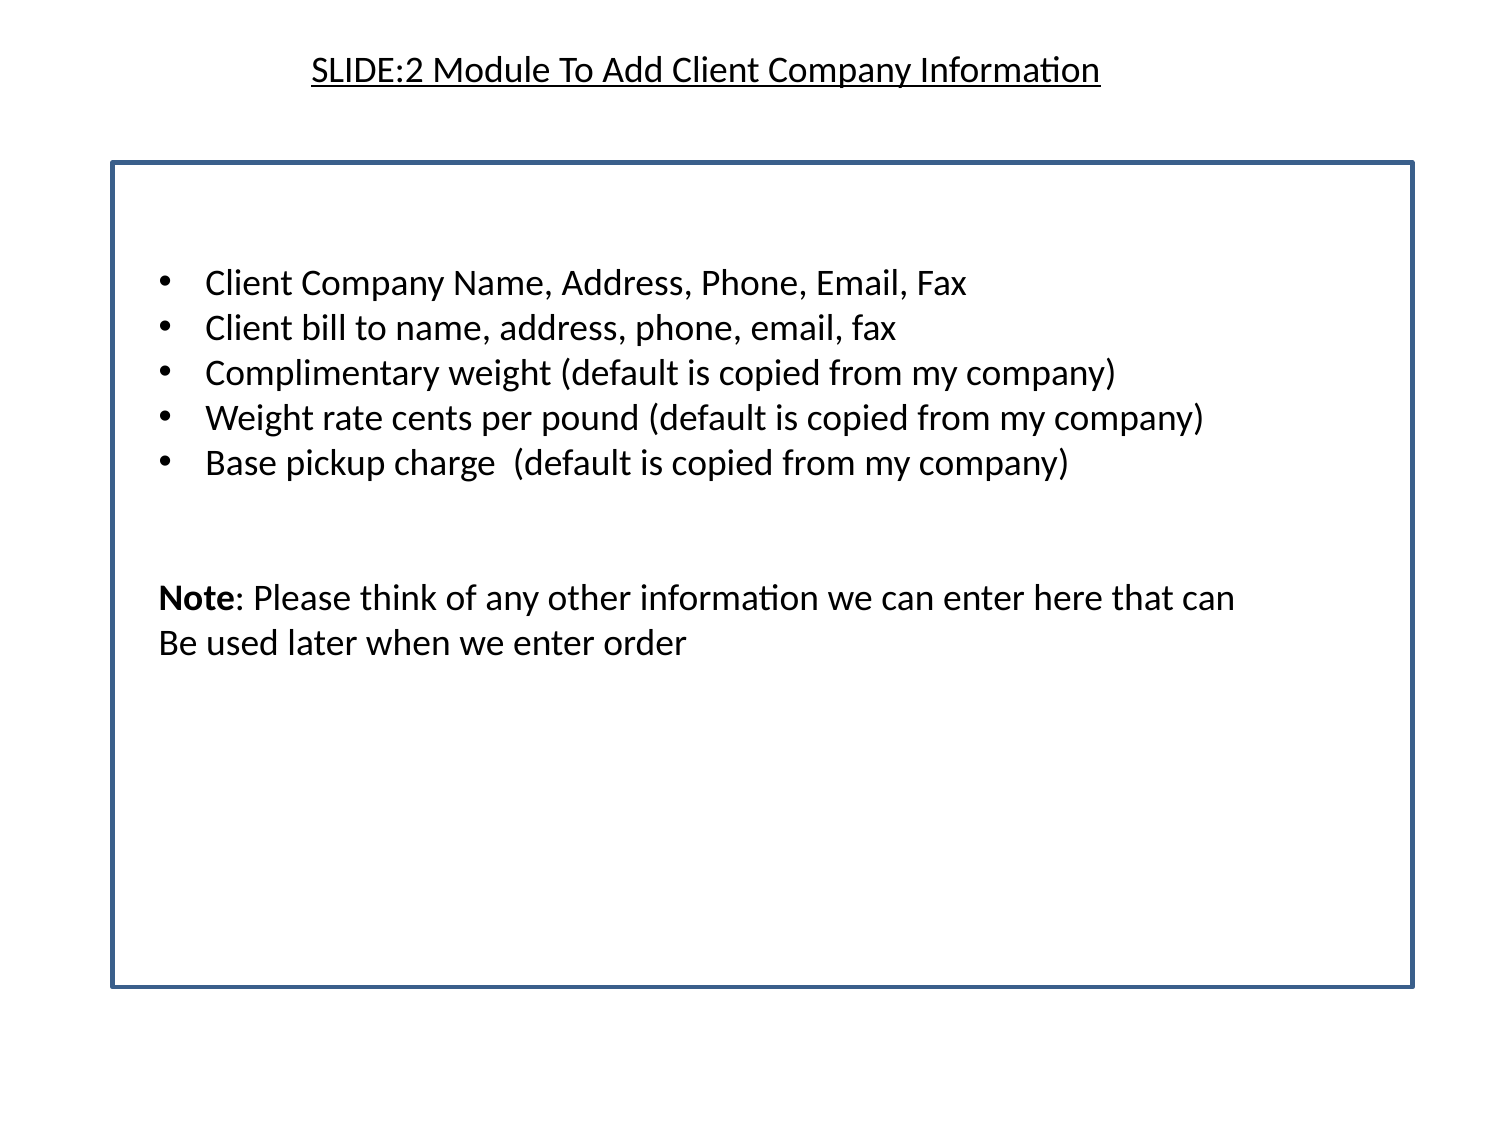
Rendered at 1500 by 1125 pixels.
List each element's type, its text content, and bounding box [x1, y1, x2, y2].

text_box SLIDE:2 Module To Add Client Company Information [112, 37, 1300, 98]
text_box Client Company Name, Address, Phone, Email, Fax Client bill to name, address, phone, email, fax Complimentary weight (default is copied from my company) Weight rate cents per pound (default is copied from my company) Base pickup charge (default is copied from my company) Note: Please think of any other information we can enter here that can Be used later when we enter order [143, 250, 1252, 671]
text_box [110, 160, 1415, 989]
